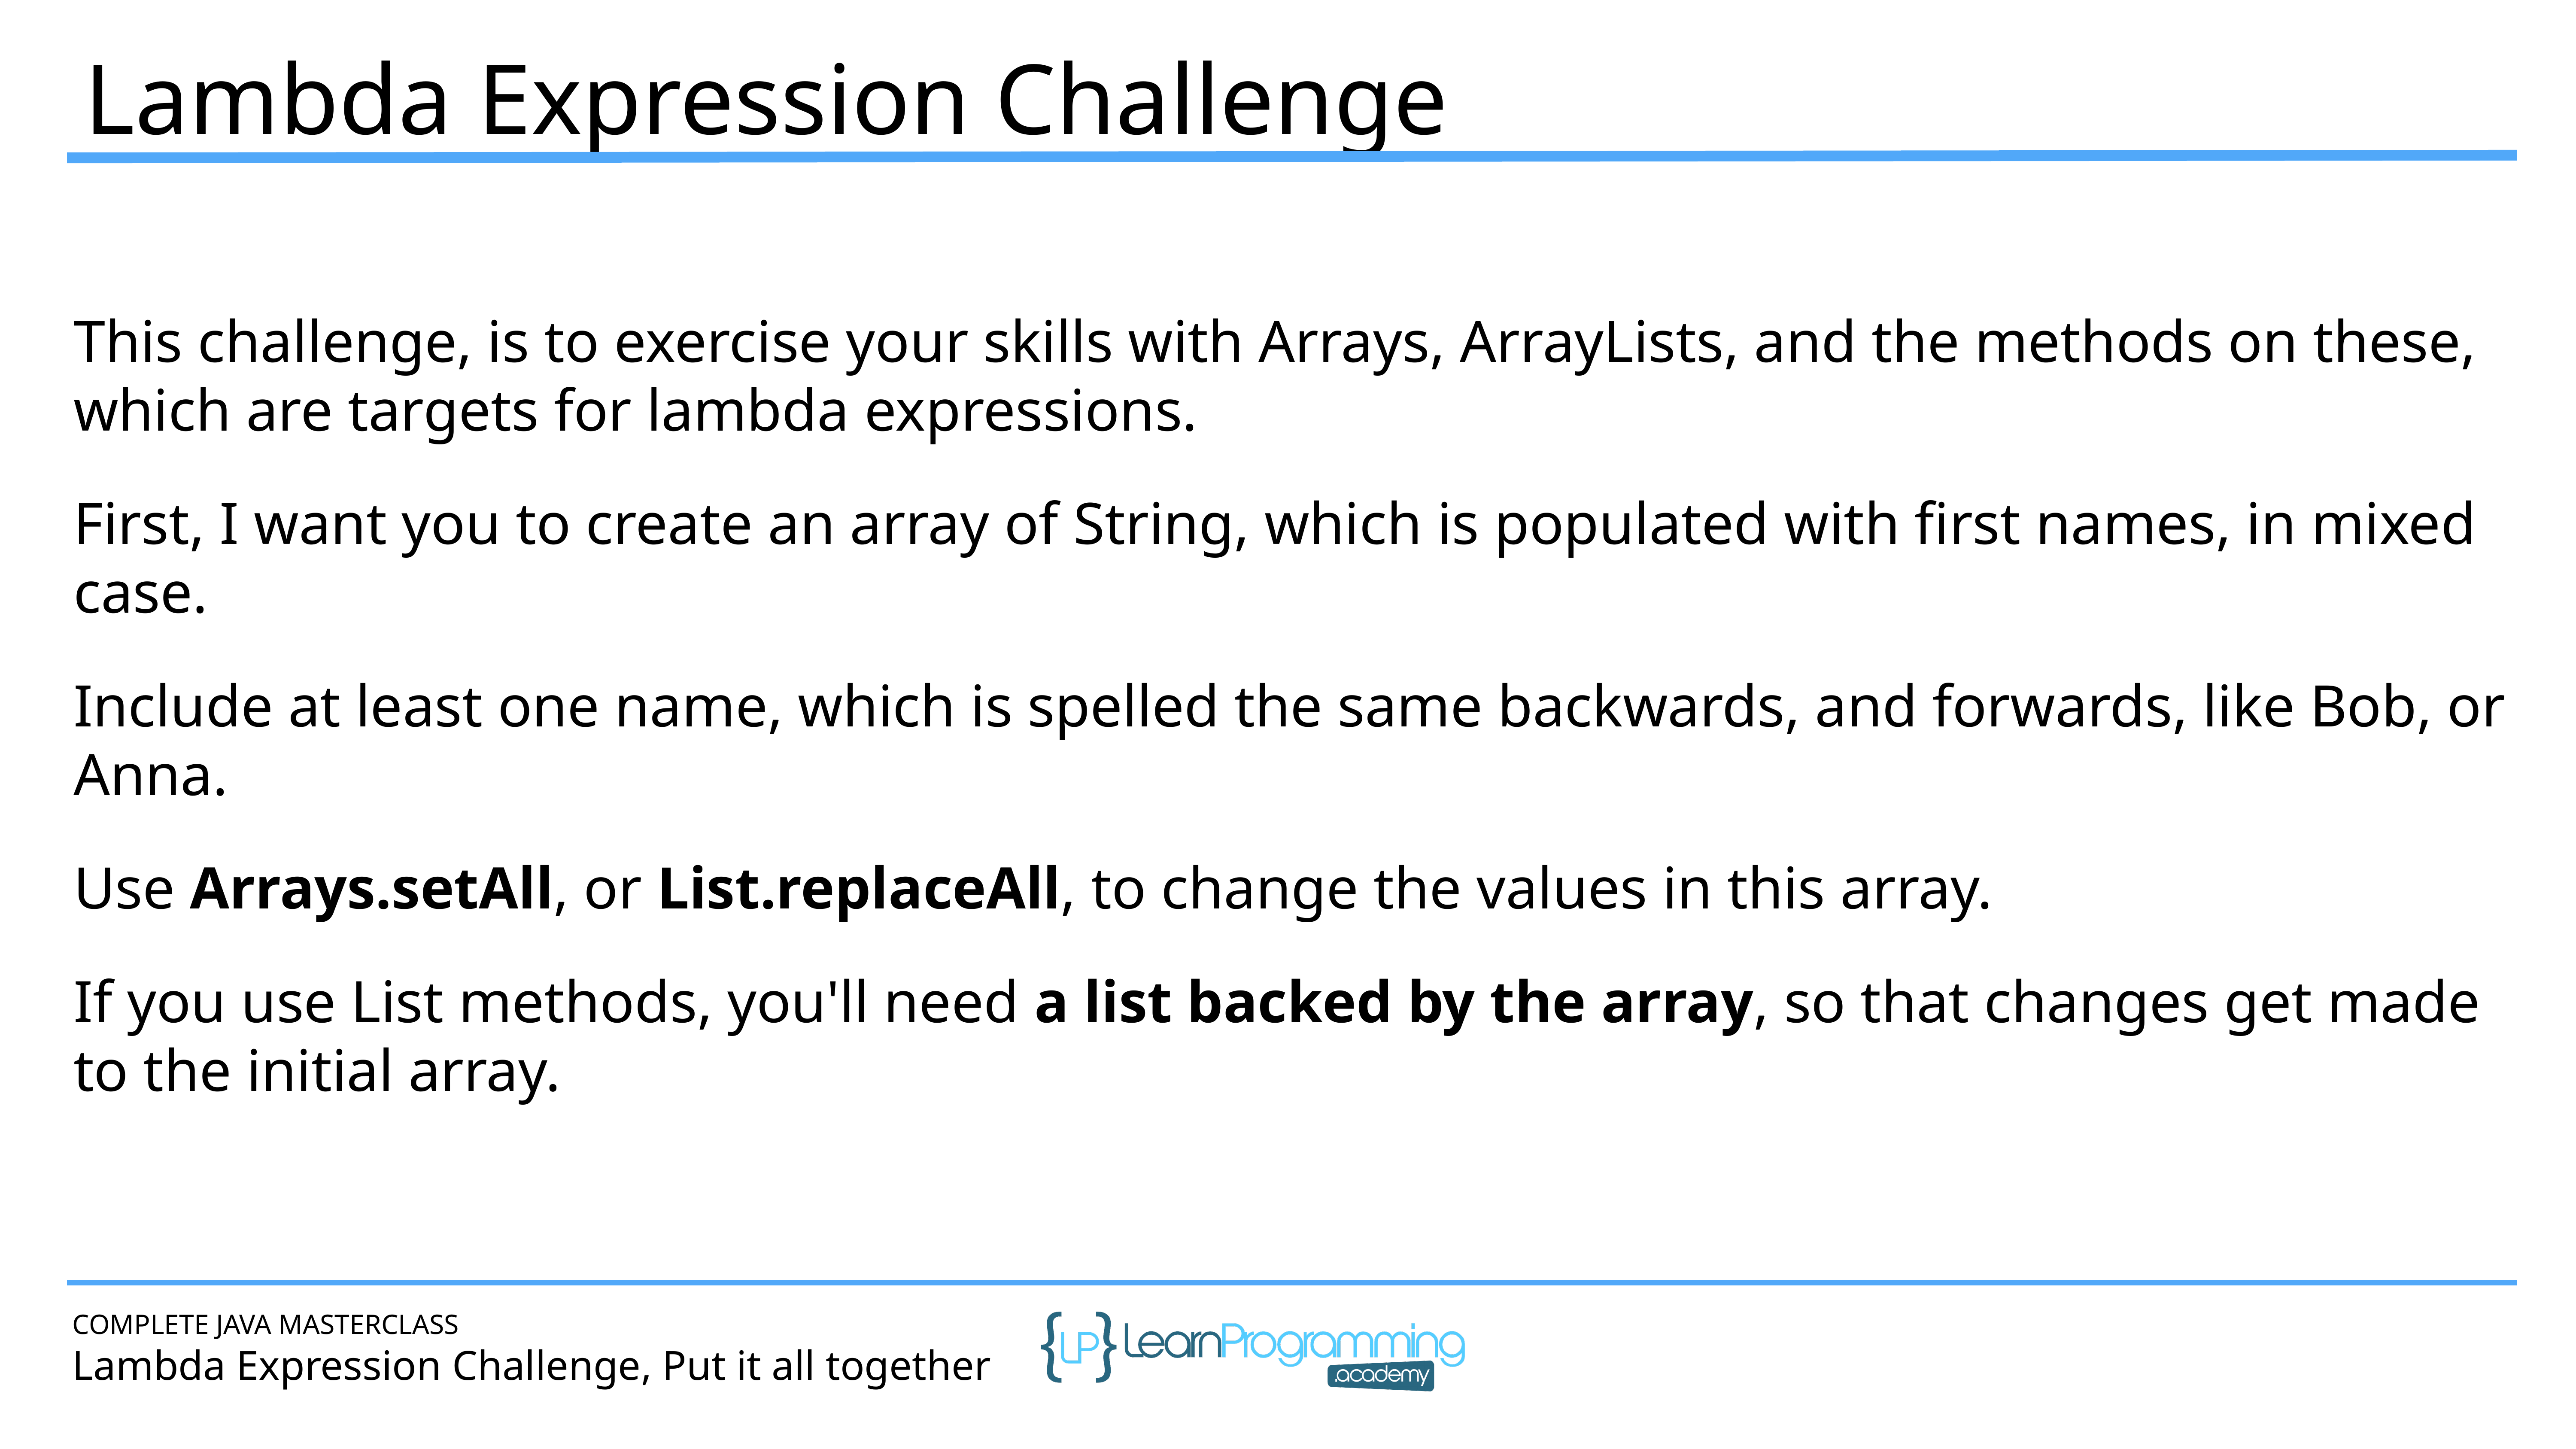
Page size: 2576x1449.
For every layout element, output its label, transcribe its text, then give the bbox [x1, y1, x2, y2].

picture [1032, 1302, 1477, 1400]
text_box This challenge, is to exercise your skills with Arrays, ArrayLists, and the methods on these, which are targets for lambda expressions. First, I want you to create an array of String, which is populated with first names, in mixed case. Include at least one name, which is spelled the same backwards, and forwards, like Bob, or Anna. Use Arrays.setAll, or List.replaceAll, to change the values in this array. If you use List methods, you'll need a list backed by the array, so that changes get made to the initial array. [67, 301, 2517, 1139]
text_box COMPLETE JAVA MASTERCLASS Lambda Expression Challenge, Put it all together [67, 1302, 1030, 1394]
text_box Lambda Expression Challenge [79, 32, 1454, 159]
